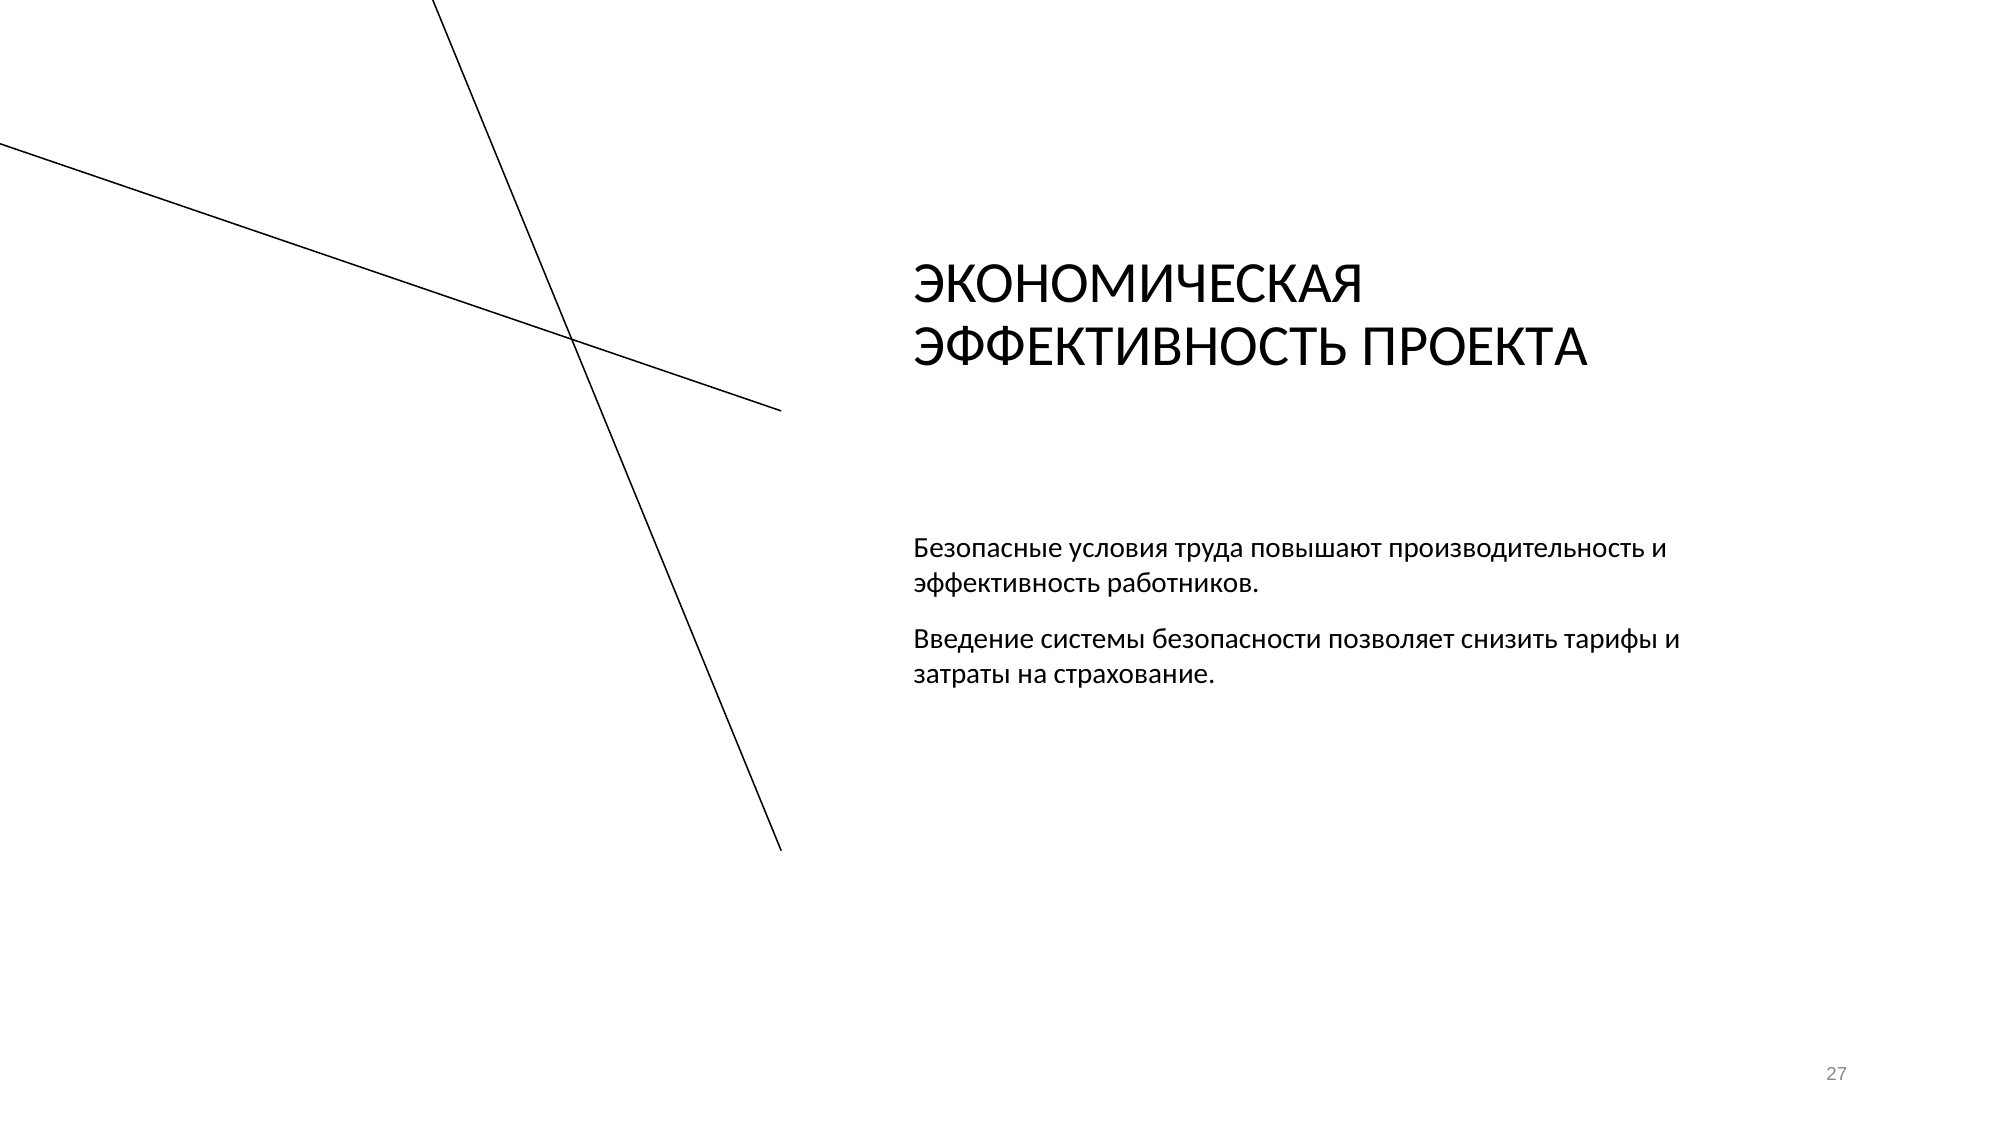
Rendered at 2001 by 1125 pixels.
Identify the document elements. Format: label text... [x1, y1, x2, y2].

title ЭКОНОМИЧЕСКАЯ ЭФФЕКТИВНОСТЬ ПРОЕКТA [898, 188, 1737, 386]
slide_number ‹#› [1412, 1042, 1863, 1103]
list Безопасные условия труда повышают производительность и эффективность работников. Введение системы безопасности позволяет снизить тарифы и затраты на страхование. [898, 520, 1754, 884]
